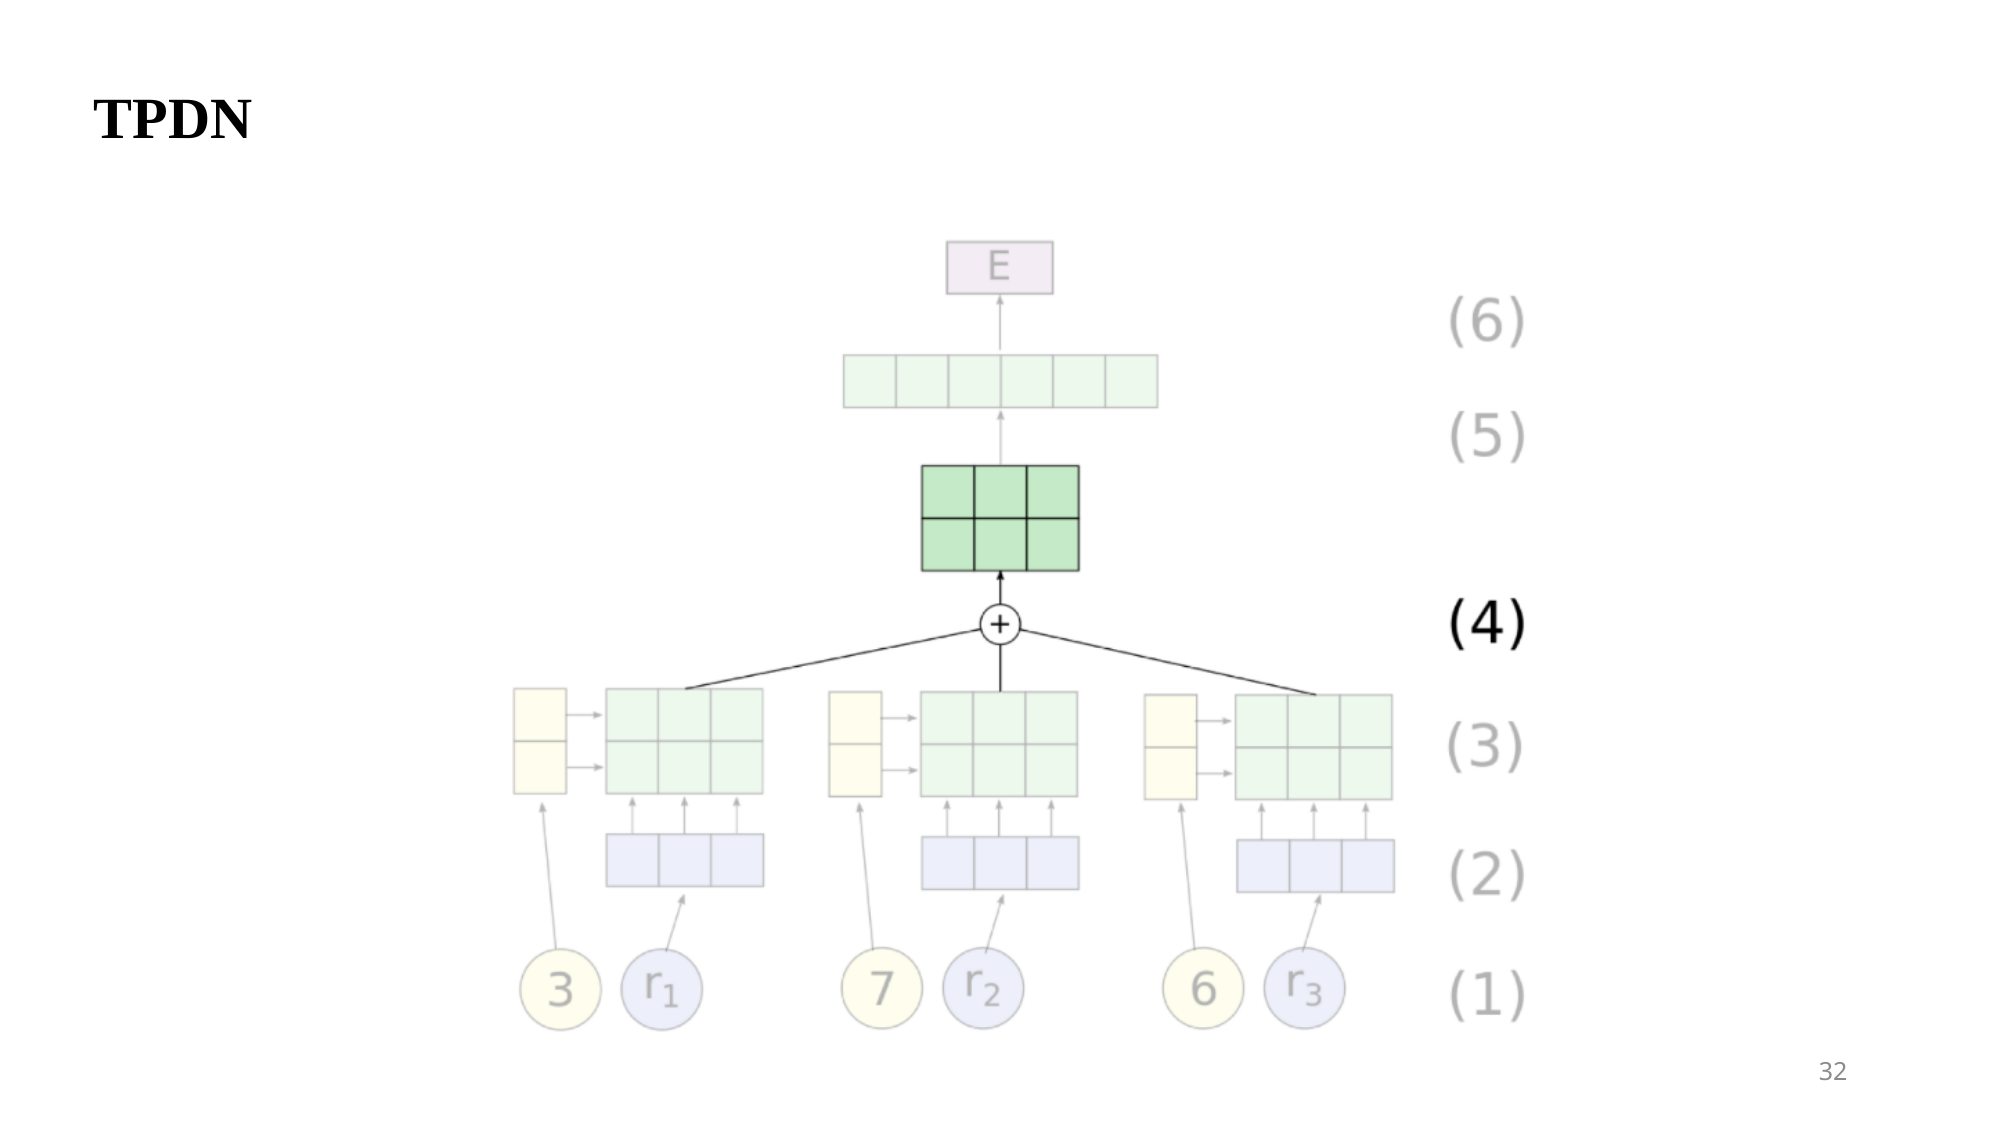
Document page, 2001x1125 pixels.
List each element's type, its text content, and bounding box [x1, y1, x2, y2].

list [493, 216, 1567, 1044]
slide_number 32 [1412, 1042, 1863, 1103]
title TPDN [78, 61, 1804, 179]
